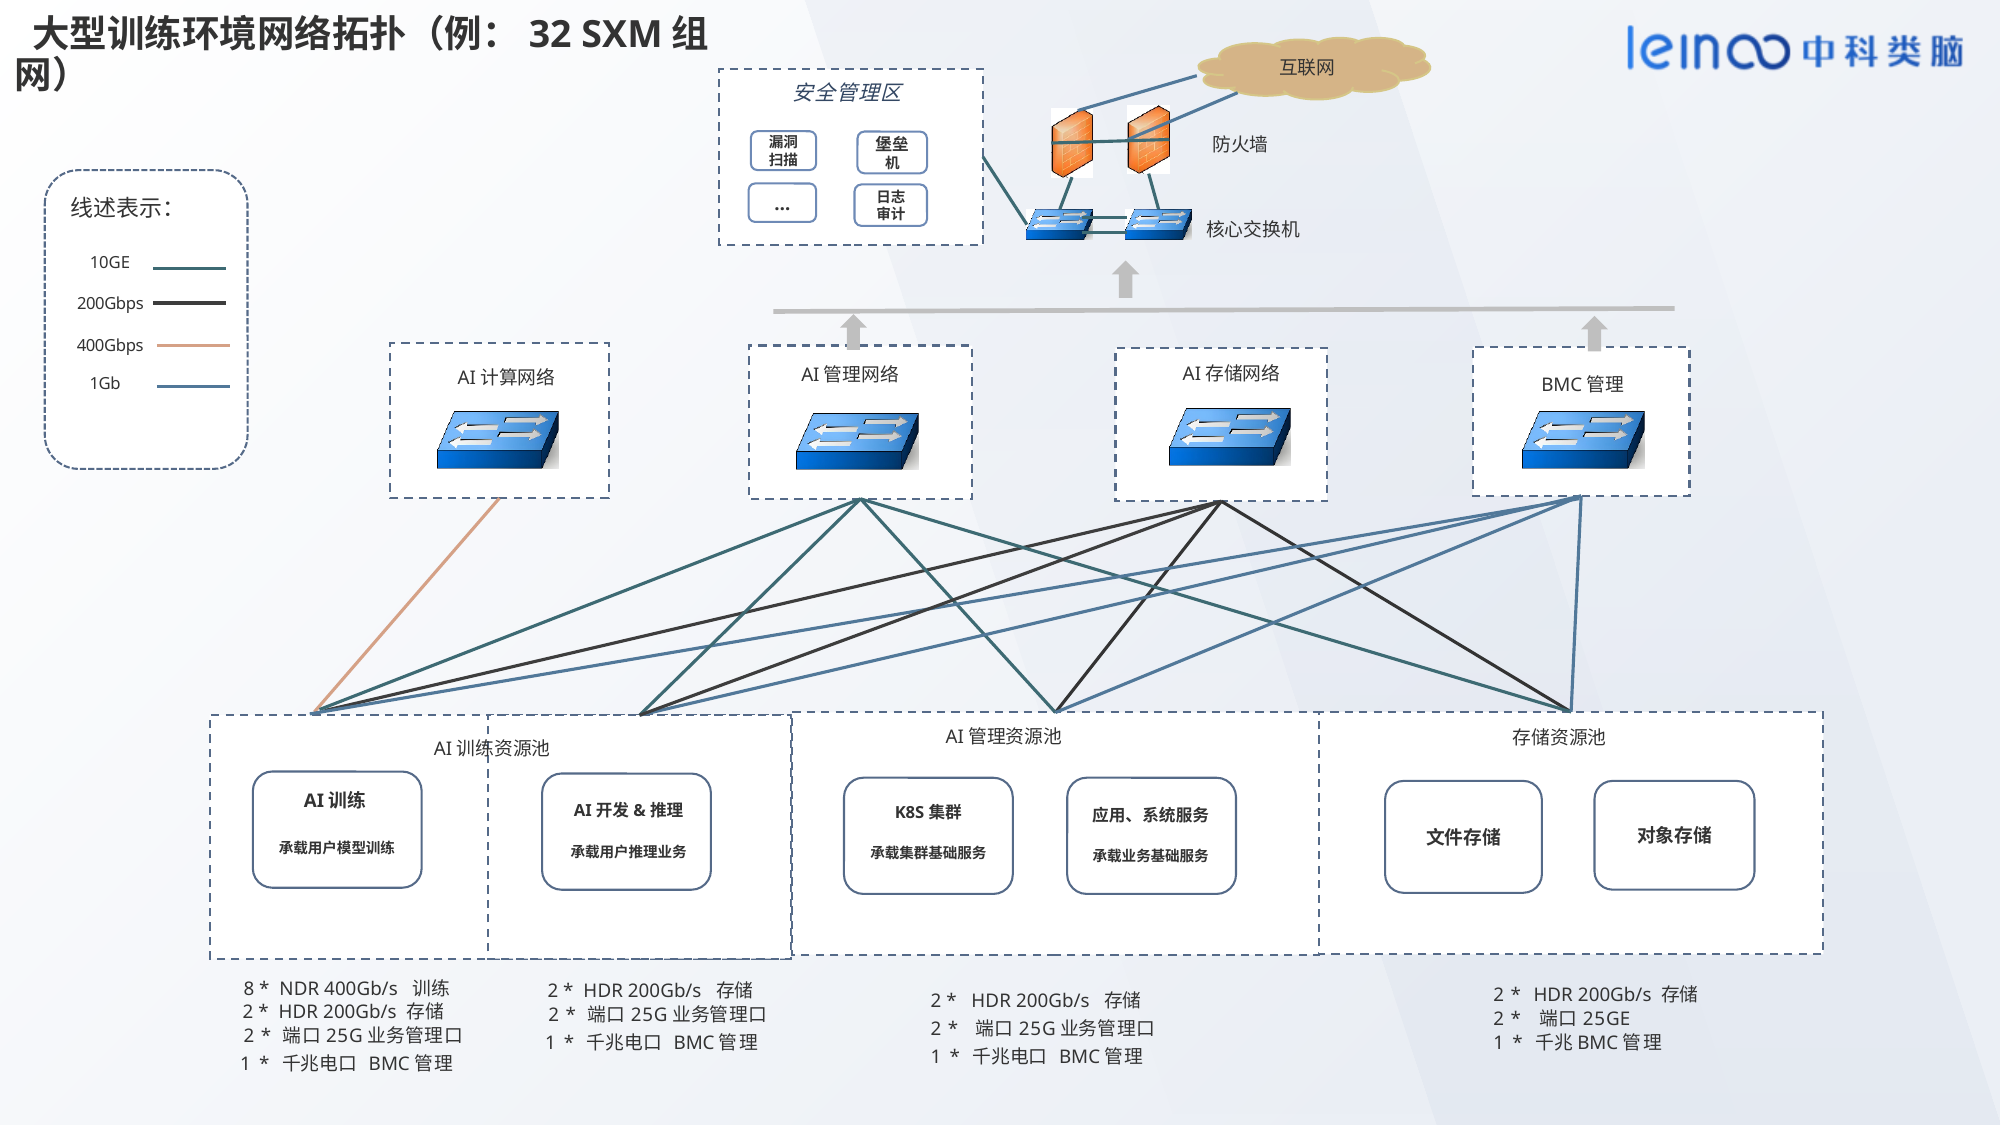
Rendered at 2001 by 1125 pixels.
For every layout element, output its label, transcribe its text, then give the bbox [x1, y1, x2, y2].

text_box [839, 314, 867, 350]
text_box [487, 714, 792, 960]
text_box [1066, 873, 1238, 895]
picture [796, 413, 919, 470]
text_box … [747, 182, 818, 223]
text_box AI存储网络 [1167, 353, 1304, 392]
picture [1051, 108, 1093, 178]
text_box 核心交换机 [1191, 210, 1323, 248]
text_box 线述表示： [55, 186, 202, 230]
text_box 1Gb [74, 365, 160, 410]
picture [1169, 408, 1291, 466]
text_box 日志审计 [853, 183, 929, 227]
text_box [773, 308, 1675, 312]
text_box 2 * HDR 200Gb/s 存储 2 * 端口25G业务管理口 1 * 千兆电口 BMC管理 [926, 980, 1258, 1060]
picture [1127, 111, 1170, 174]
text_box 存储资源池 [1497, 718, 1783, 757]
text_box AI计算网络 [442, 358, 579, 397]
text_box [1092, 139, 1128, 144]
text_box [843, 776, 1014, 793]
picture [1623, 19, 1968, 76]
text_box BMC管理 [1526, 365, 1663, 404]
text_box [1169, 92, 1238, 140]
text_box [251, 770, 421, 887]
text_box 对象存储 [1593, 779, 1756, 891]
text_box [639, 495, 1582, 716]
picture [1522, 411, 1645, 469]
text_box [389, 342, 610, 498]
picture [437, 411, 559, 469]
text_box 8 * NDR 400Gb/s 训练 2 * HDR 200Gb/s 存储 2 * 端口25G业务管理口 1 * 千兆电口 BMC管理 [235, 973, 567, 1077]
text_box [982, 156, 1027, 225]
text_box [791, 716, 1320, 956]
text_box [541, 772, 712, 792]
text_box 防火墙 [1197, 124, 1298, 163]
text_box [1059, 177, 1072, 210]
text_box AI管理网络 [786, 354, 923, 393]
text_box [1111, 260, 1140, 298]
text_box 10GE [89, 255, 160, 282]
text_box AI开发&推理 承载用户推理业务 [534, 792, 724, 891]
text_box [748, 344, 973, 495]
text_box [309, 498, 639, 714]
picture [1026, 209, 1093, 240]
text_box K8S集群 承载集群基础服务 [833, 793, 1023, 870]
text_box [1581, 315, 1608, 352]
text_box 200Gbps [75, 291, 160, 315]
text_box [718, 68, 984, 246]
text_box [209, 714, 487, 960]
text_box 堡垒机 [856, 130, 929, 175]
text_box [842, 870, 1014, 895]
text_box 漏洞扫描 [749, 130, 818, 172]
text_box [1077, 75, 1197, 111]
text_box 文件存储 [1384, 779, 1543, 894]
text_box AI训练资源池 [419, 729, 705, 768]
text_box 2 * HDR 200Gb/s 存储 2 * 端口25GE 1 * 千兆BMC管理 [1491, 979, 1797, 1094]
text_box [1066, 776, 1238, 797]
picture [1125, 209, 1192, 240]
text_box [639, 501, 1222, 716]
text_box [1472, 346, 1691, 497]
text_box [43, 169, 249, 470]
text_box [1197, 37, 1432, 101]
text_box AI训练 承载用户模型训练 [264, 781, 453, 906]
text_box AI管理资源池 [930, 717, 1216, 756]
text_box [1148, 173, 1159, 210]
text_box 应用、系统服务 承载业务基础服务 [1056, 797, 1246, 873]
text_box 2 * HDR 200Gb/s 存储 2 * 端口25G业务管理口 1 * 千兆电口 BMC管理 [540, 976, 871, 1080]
text_box [1318, 711, 1824, 955]
text_box [1114, 347, 1328, 495]
text_box 400Gbps [74, 333, 160, 358]
text_box 安全管理区 [790, 78, 939, 105]
